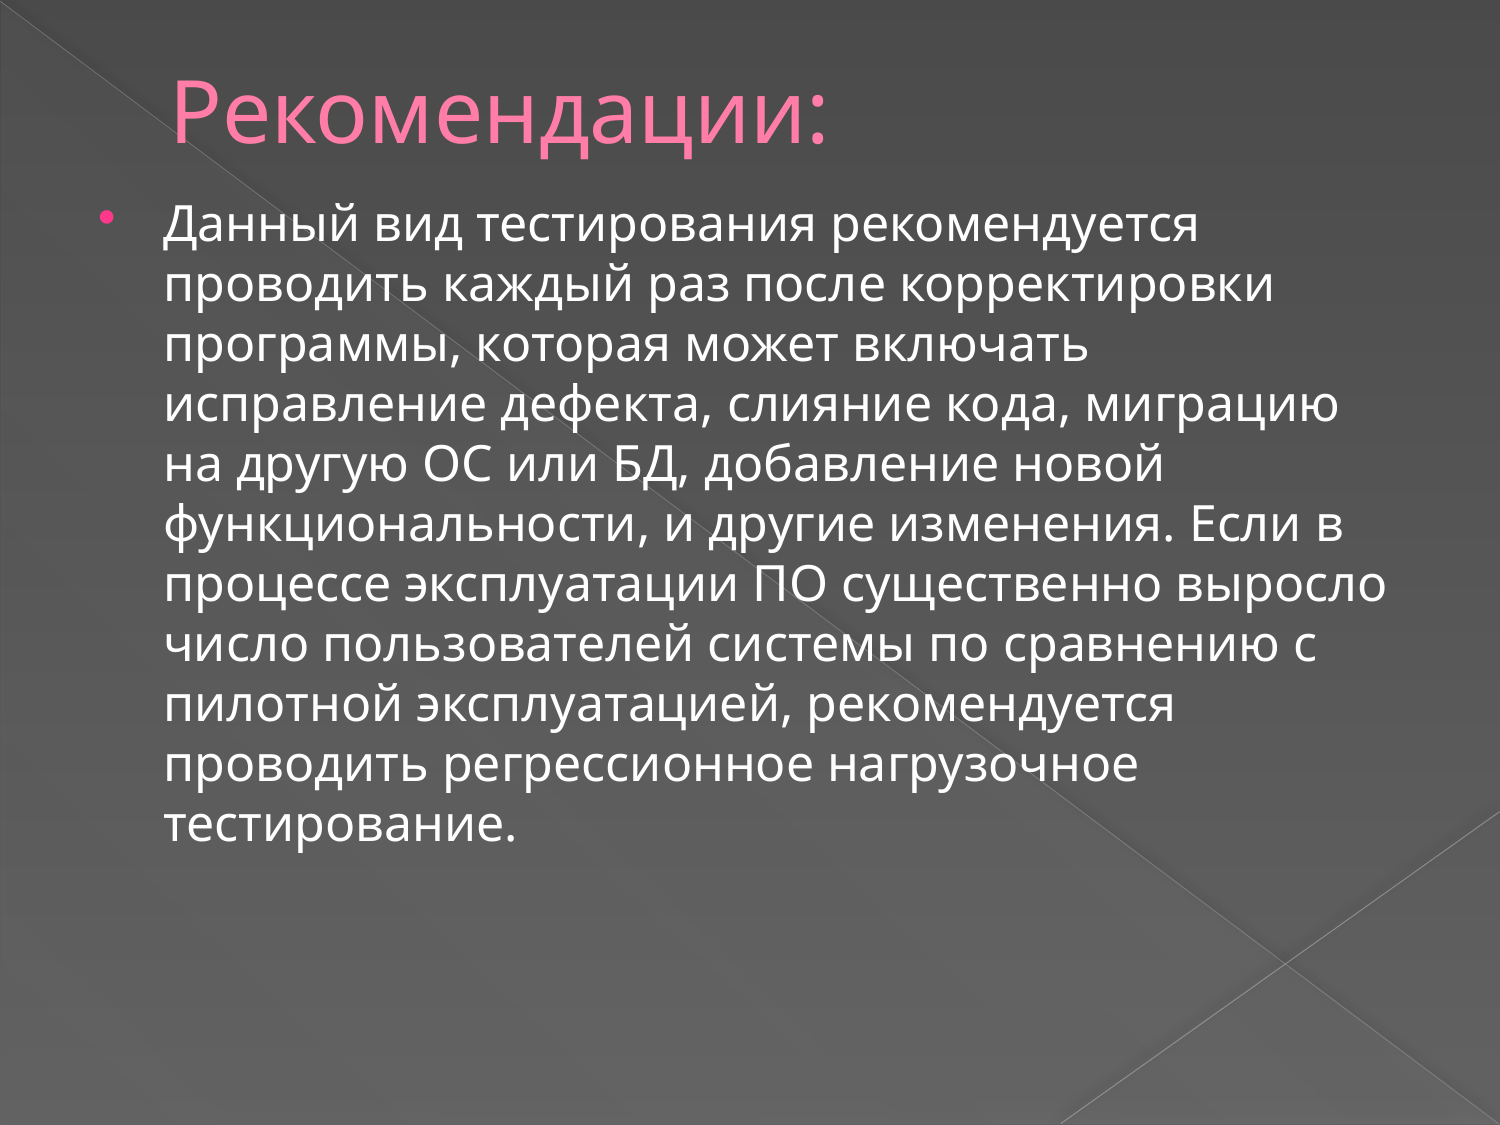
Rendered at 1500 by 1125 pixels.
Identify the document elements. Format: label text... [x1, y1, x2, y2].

title Рекомендации: [75, 43, 1425, 173]
list Данный вид тестирования рекомендуется проводить каждый раз после корректировки программы, которая может включать исправление дефекта, слияние кода, миграцию на другую ОС или БД, добавление новой функциональности, и другие изменения. Если в процессе эксплуатации ПО существенно выросло число пользователей системы по сравнению с пилотной эксплуатацией, рекомендуется проводить регрессионное нагрузочное тестирование. [75, 184, 1425, 1059]
